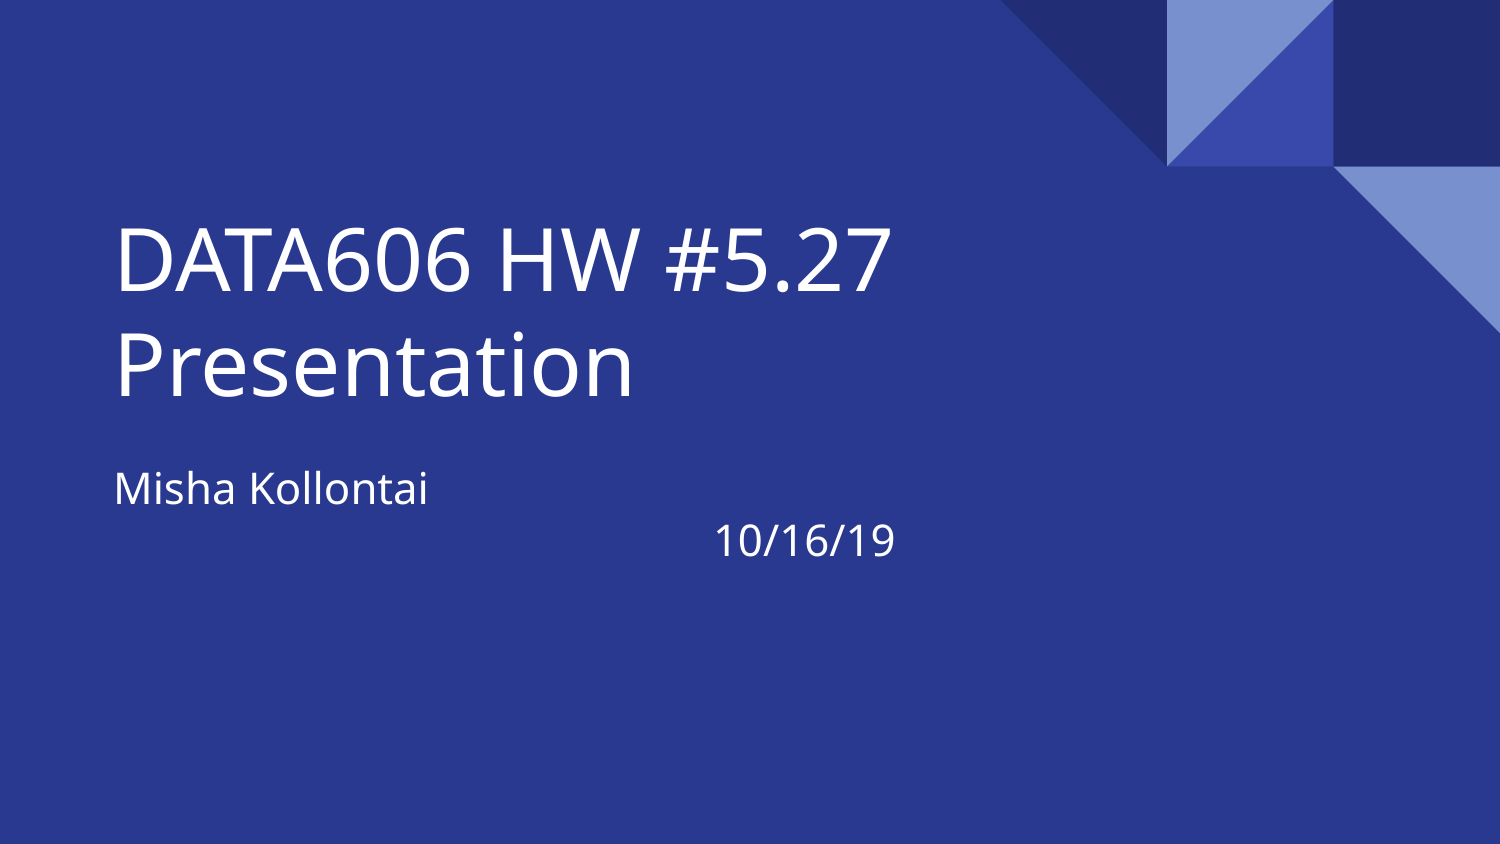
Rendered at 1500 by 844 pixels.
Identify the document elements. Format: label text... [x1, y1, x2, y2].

subtitle Misha Kollontai 10/16/19 [98, 445, 1447, 517]
title DATA606 HW #5.27 Presentation [98, 291, 1447, 429]
